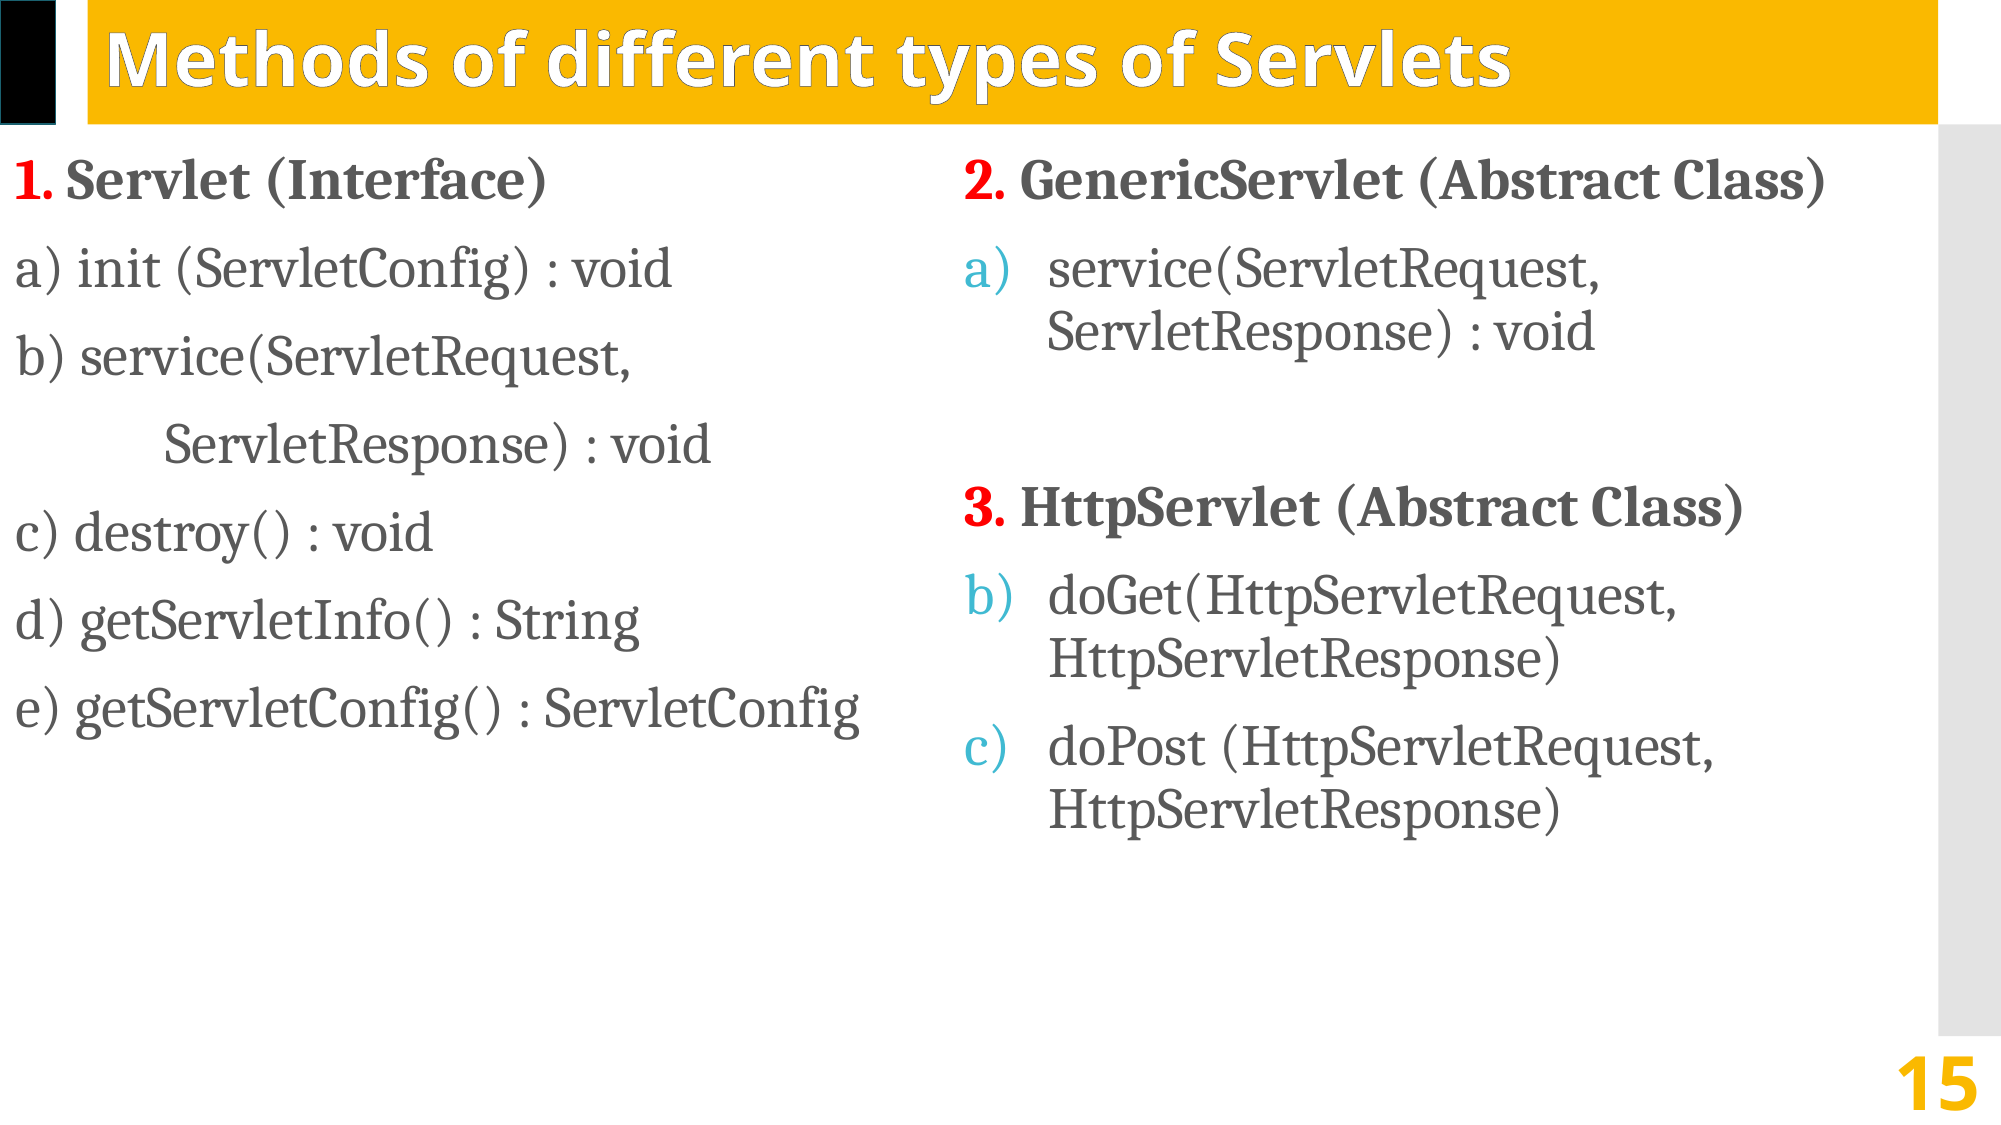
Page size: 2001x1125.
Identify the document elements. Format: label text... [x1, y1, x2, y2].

slide_number 15 [1744, 1056, 1996, 1117]
title Methods of different types of Servlets [87, 0, 1939, 125]
list 1. Servlet (Interface) a) init (ServletConfig) : void b) service(ServletRequest, ServletResponse) : void c) destroy() : void d) getServletInfo() : String e) getServletConfig() : ServletConfig 2. GenericServlet (Abstract Class) service(ServletRequest, ServletResponse) : void 3. HttpServlet (Abstract Class) doGet(HttpServletRequest, HttpServletResponse) doPost (HttpServletRequest, HttpServletResponse) [0, 141, 1929, 1096]
